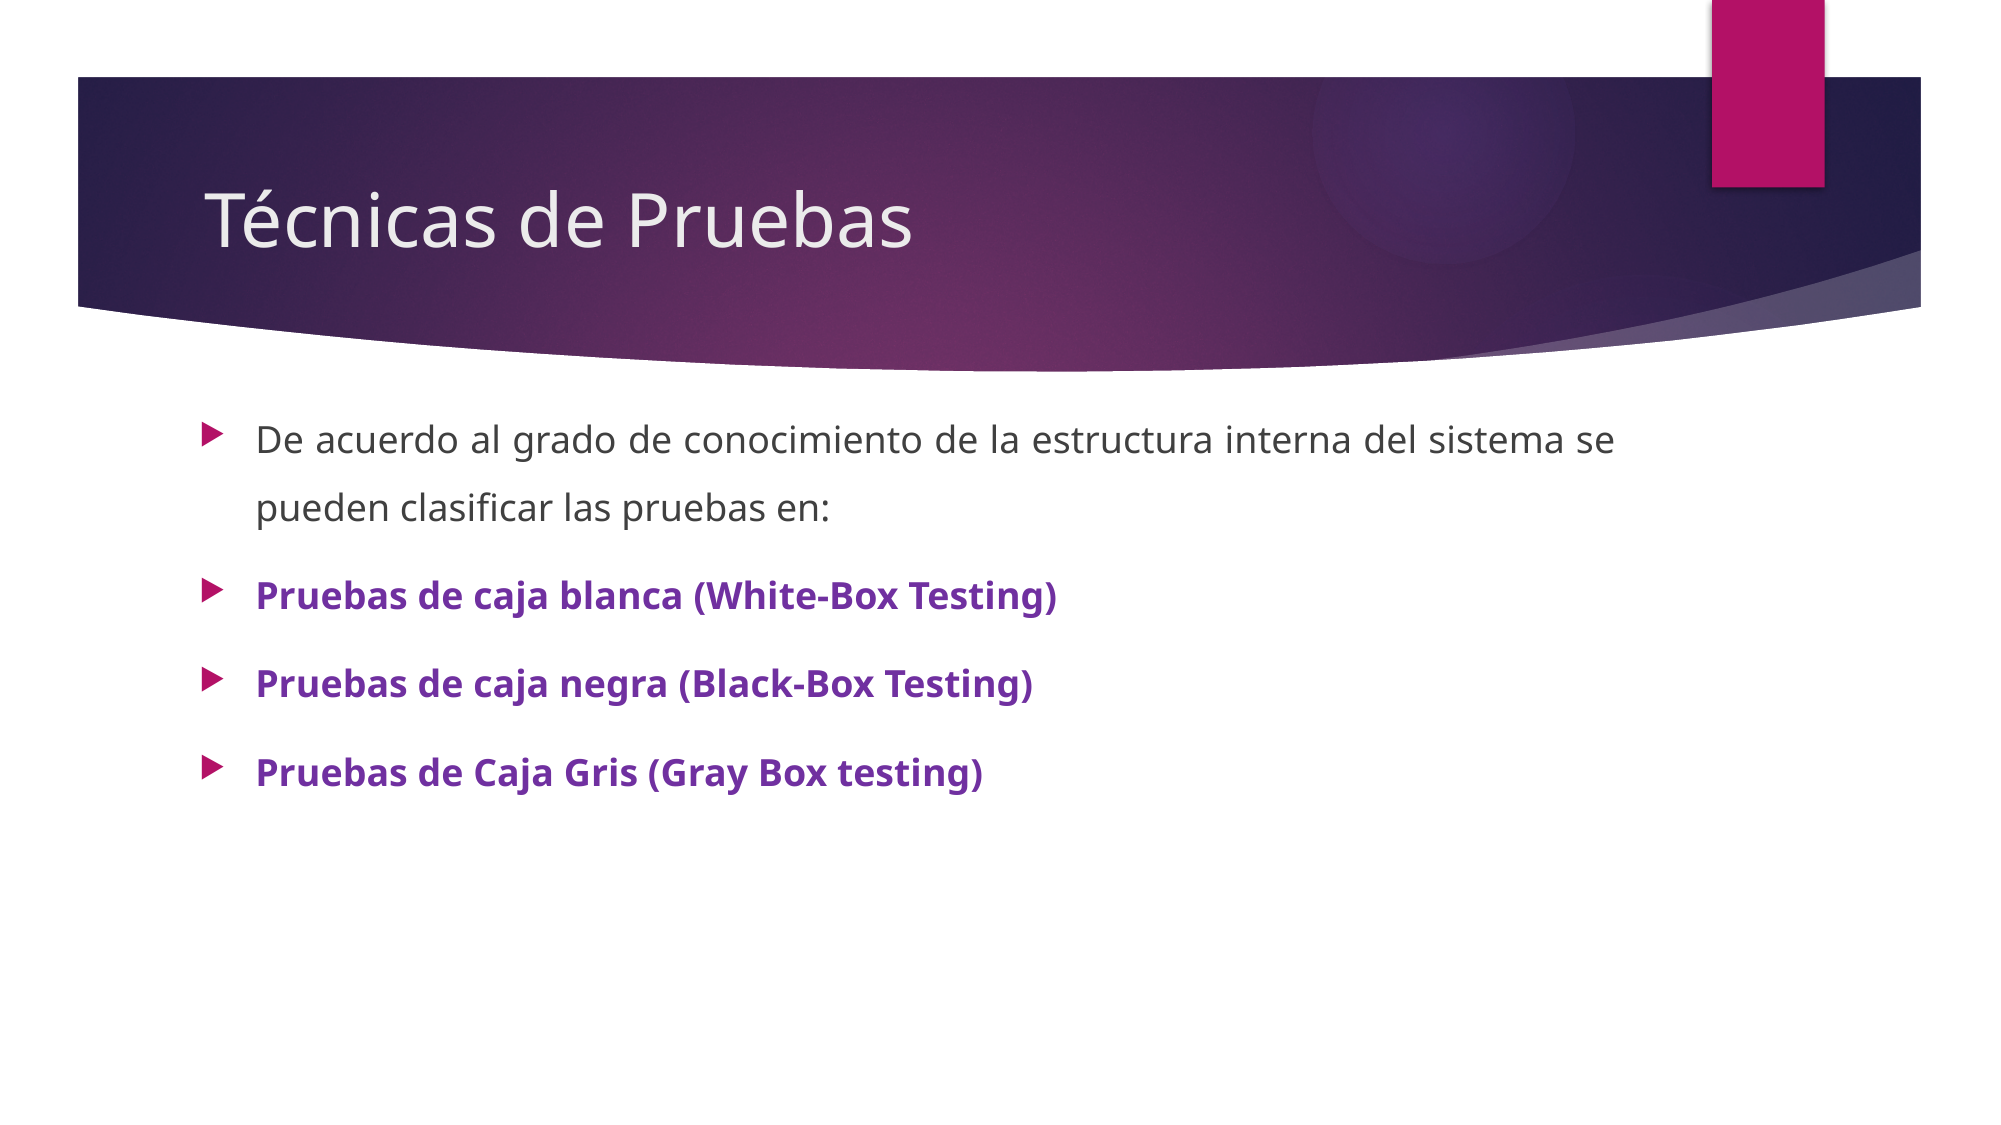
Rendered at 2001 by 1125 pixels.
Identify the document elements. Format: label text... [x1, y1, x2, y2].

list De acuerdo al grado de conocimiento de la estructura interna del sistema se pueden clasificar las pruebas en: Pruebas de caja blanca (White-Box Testing) Pruebas de caja negra (Black-Box Testing) Pruebas de Caja Gris (Gray Box testing) [184, 386, 1632, 947]
title Técnicas de Pruebas [189, 159, 1627, 276]
